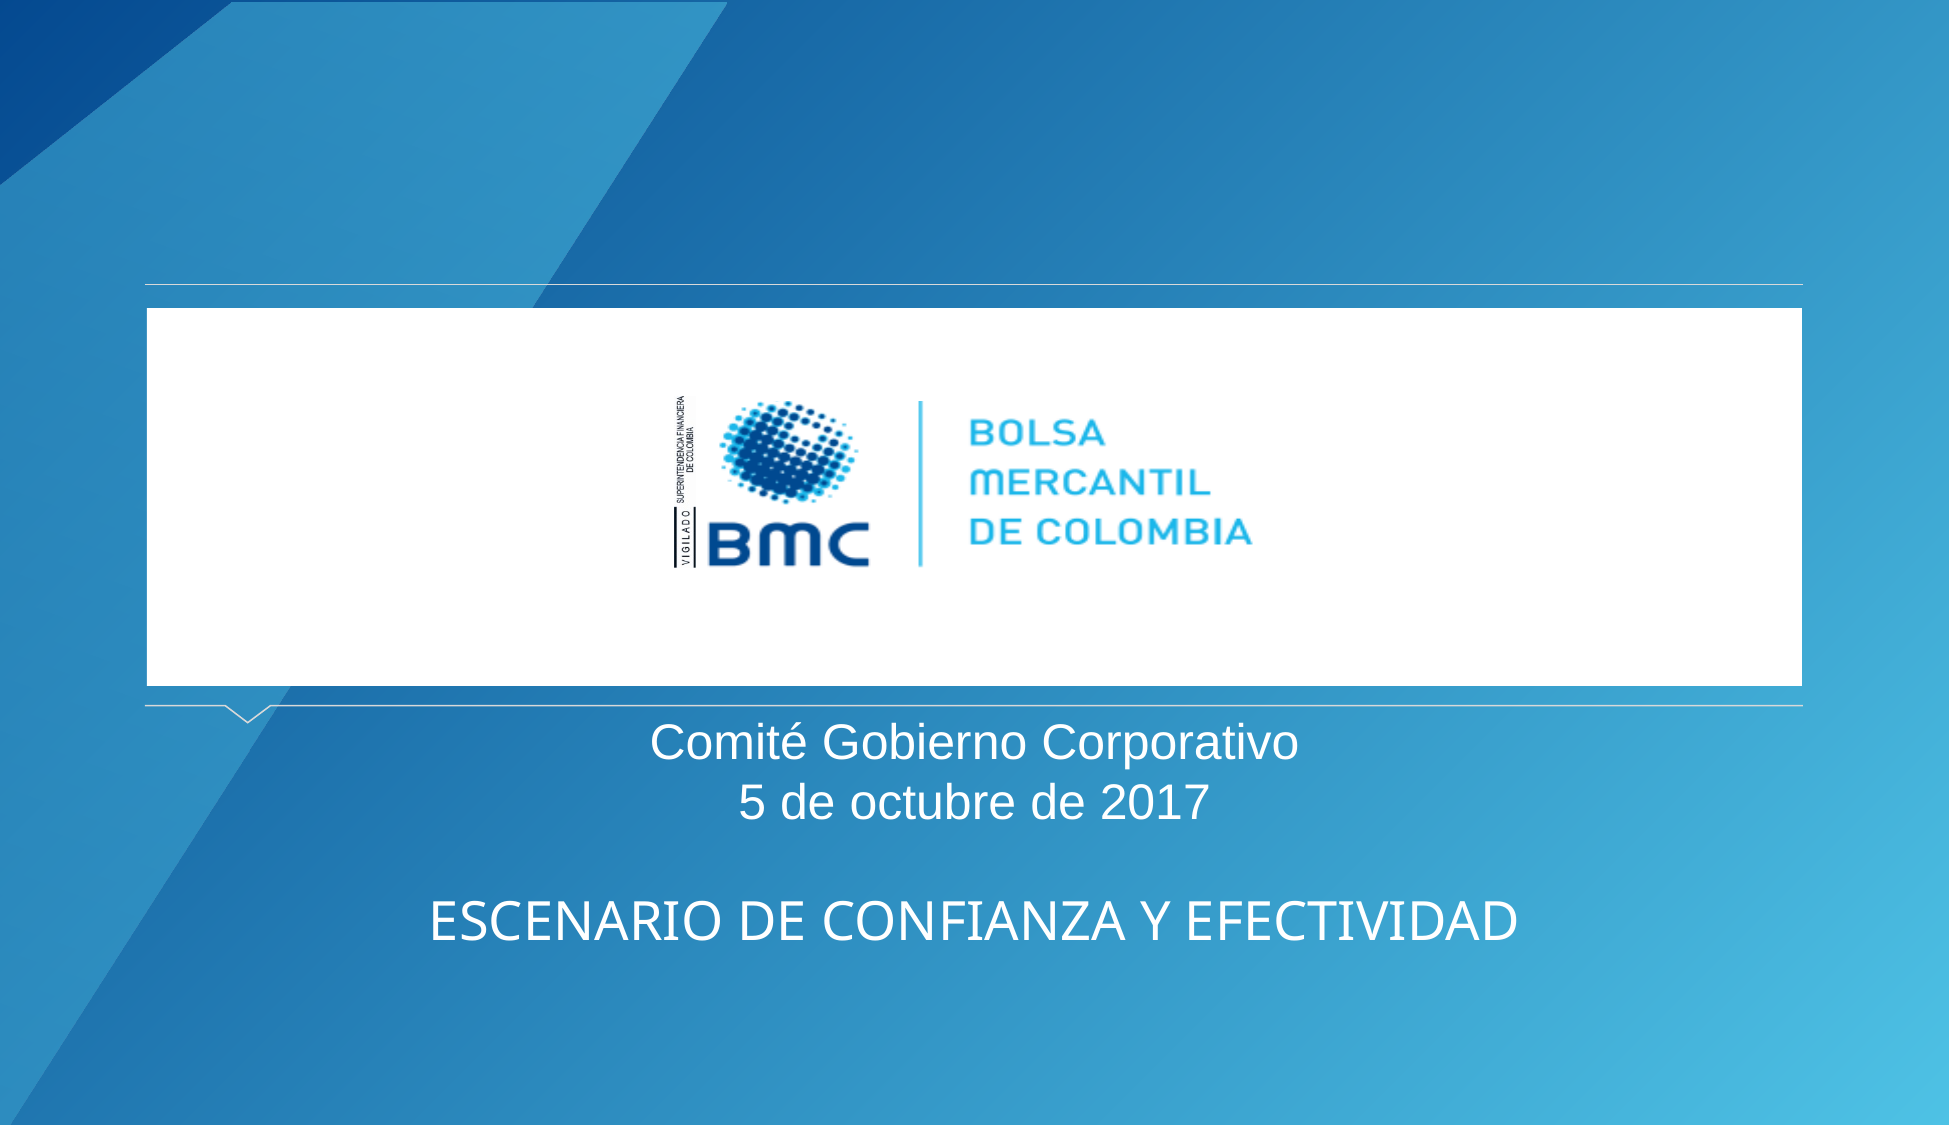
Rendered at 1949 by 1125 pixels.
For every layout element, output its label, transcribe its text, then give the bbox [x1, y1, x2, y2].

text_box Comité Gobierno Corporativo 5 de octubre de 2017 [487, 702, 1462, 837]
picture [704, 401, 1259, 577]
picture [674, 396, 696, 568]
